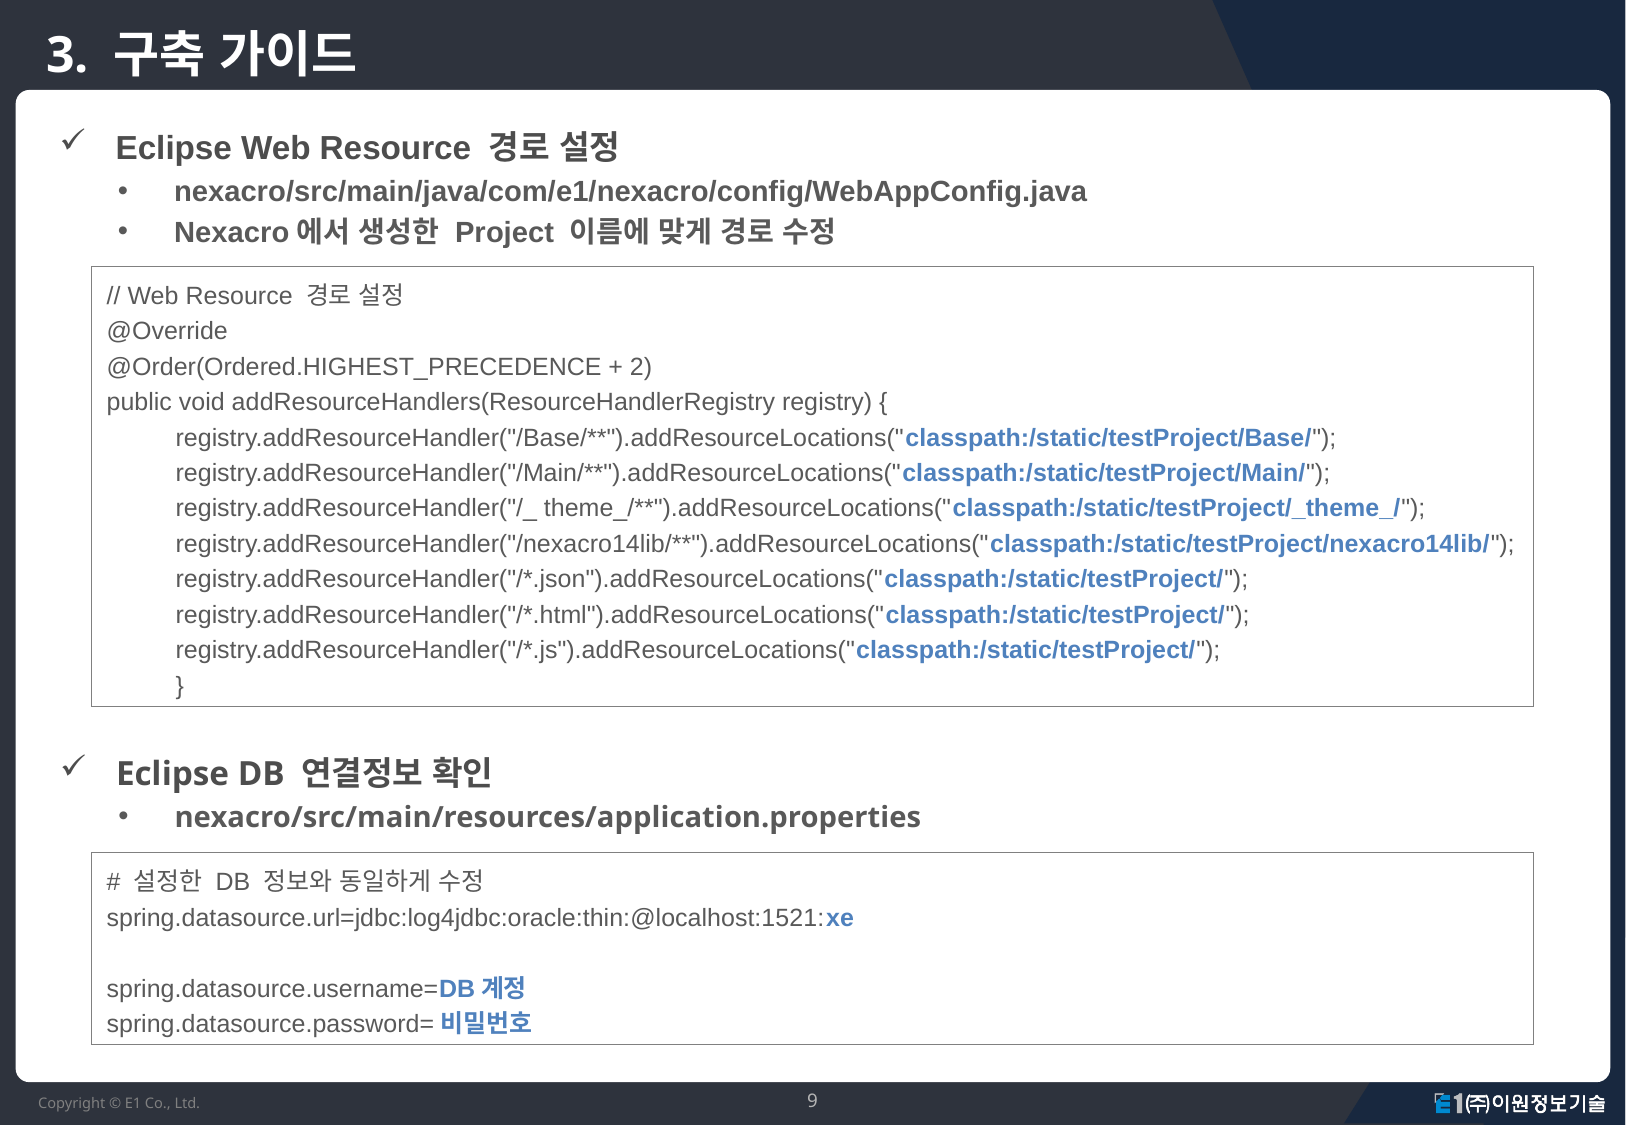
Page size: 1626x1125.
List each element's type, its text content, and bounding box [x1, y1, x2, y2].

text_box # 설정한 DB 정보와 동일하게 수정 spring.datasource.url=jdbc:log4jdbc:oracle:thin:@localhost:1521:xe spring.datasource.username=DB계정 spring.datasource.password=비밀번호 [91, 852, 1534, 1045]
text_box Eclipse DB 연결정보 확인 nexacro/src/main/resources/application.properties [44, 744, 1581, 841]
text_box Eclipse Web Resource 경로 설정 nexacro/src/main/java/com/e1/nexacro/config/WebAppConfig.java Nexacro에서 생성한 Project 이름에 맞게 경로 수정 [44, 118, 1625, 256]
text_box // Web Resource 경로 설정 @Override @Order(Ordered.HIGHEST_PRECEDENCE + 2) public void addResourceHandlers(ResourceHandlerRegistry registry) { registry.addResourceHandler("/Base/**").addResourceLocations("classpath:/static/testProject/Base/"); registry.addResourceHandler("/Main/**").addResourceLocations("classpath:/static/testProject/Main/"); registry.addResourceHandler("/_ theme_/**").addResourceLocations("classpath:/static/testProject/_theme_/"); registry.addResourceHandler("/nexacro14lib/**").addResourceLocations("classpath:/static/testProject/nexacro14lib/"); registry.addResourceHandler("/*.json").addResourceLocations("classpath:/static/testProject/"); registry.addResourceHandler("/*.html").addResourceLocations("classpath:/static/testProject/"); registry.addResourceHandler("/*.js").addResourceLocations("classpath:/static/testProject/"); } [91, 266, 1534, 707]
title 3. 구축 가이드 [30, 5, 1465, 99]
slide_number 9 [712, 1080, 913, 1123]
picture [1434, 1093, 1605, 1114]
